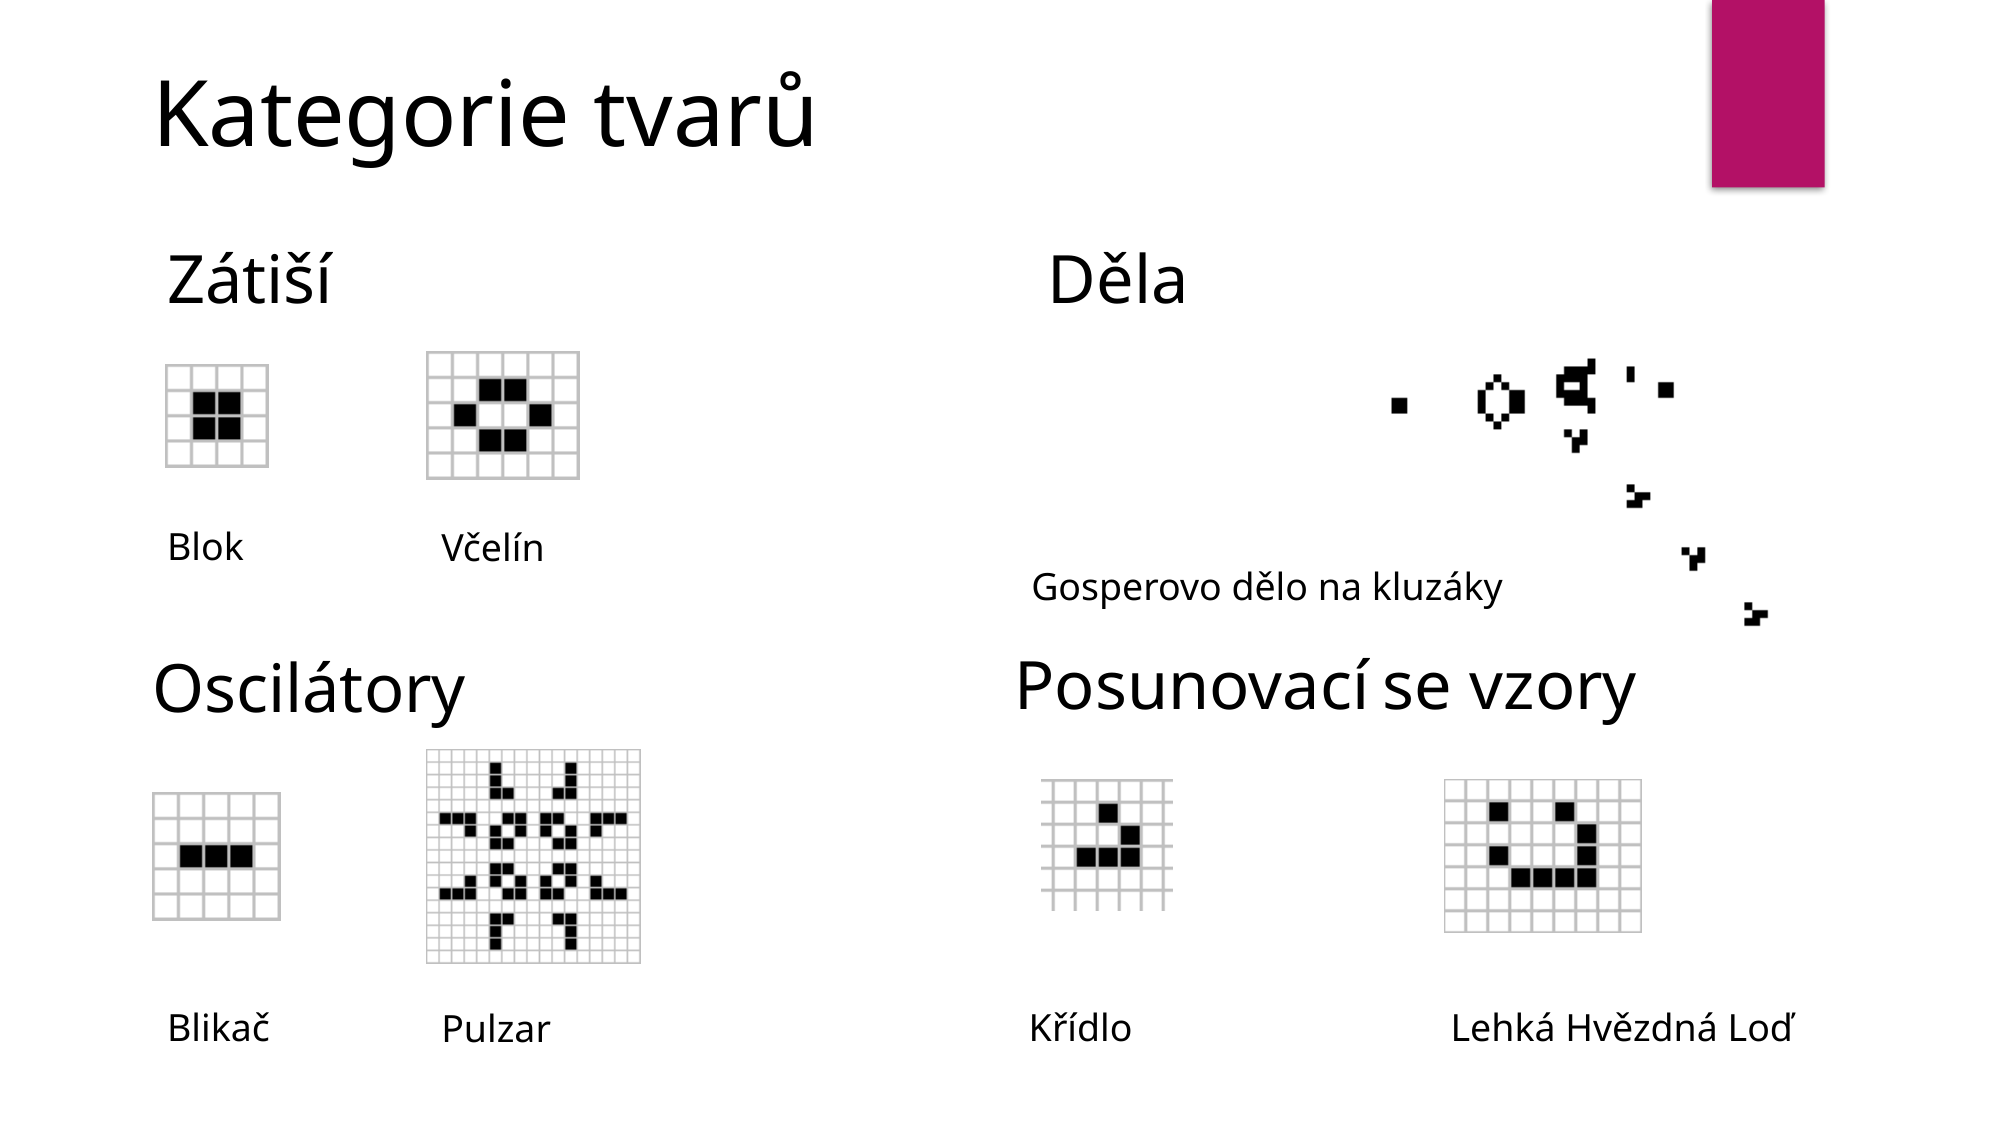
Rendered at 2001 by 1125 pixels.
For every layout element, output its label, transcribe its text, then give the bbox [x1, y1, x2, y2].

text_box Křídlo [1013, 996, 1332, 1057]
text_box Včelín [426, 516, 744, 576]
picture [1444, 779, 1642, 933]
picture [425, 351, 580, 481]
text_box Gosperovo dělo na kluzáky [1016, 555, 1378, 616]
text_box Děla [1033, 229, 1351, 325]
text_box Kategorie tvarů [137, 59, 1863, 278]
text_box Zátiší [152, 229, 470, 325]
text_box Oscilátory [137, 638, 525, 734]
text_box Posunovací se vzory [999, 635, 1736, 730]
picture [151, 791, 281, 921]
picture [1040, 779, 1173, 912]
picture [425, 748, 641, 964]
picture [1384, 351, 1776, 634]
picture [165, 364, 270, 468]
text_box Blikač [152, 996, 470, 1057]
text_box Lehká Hvězdná Loď [1435, 996, 1848, 1057]
text_box Pulzar [470, 997, 744, 1057]
text_box Blok [152, 515, 470, 576]
